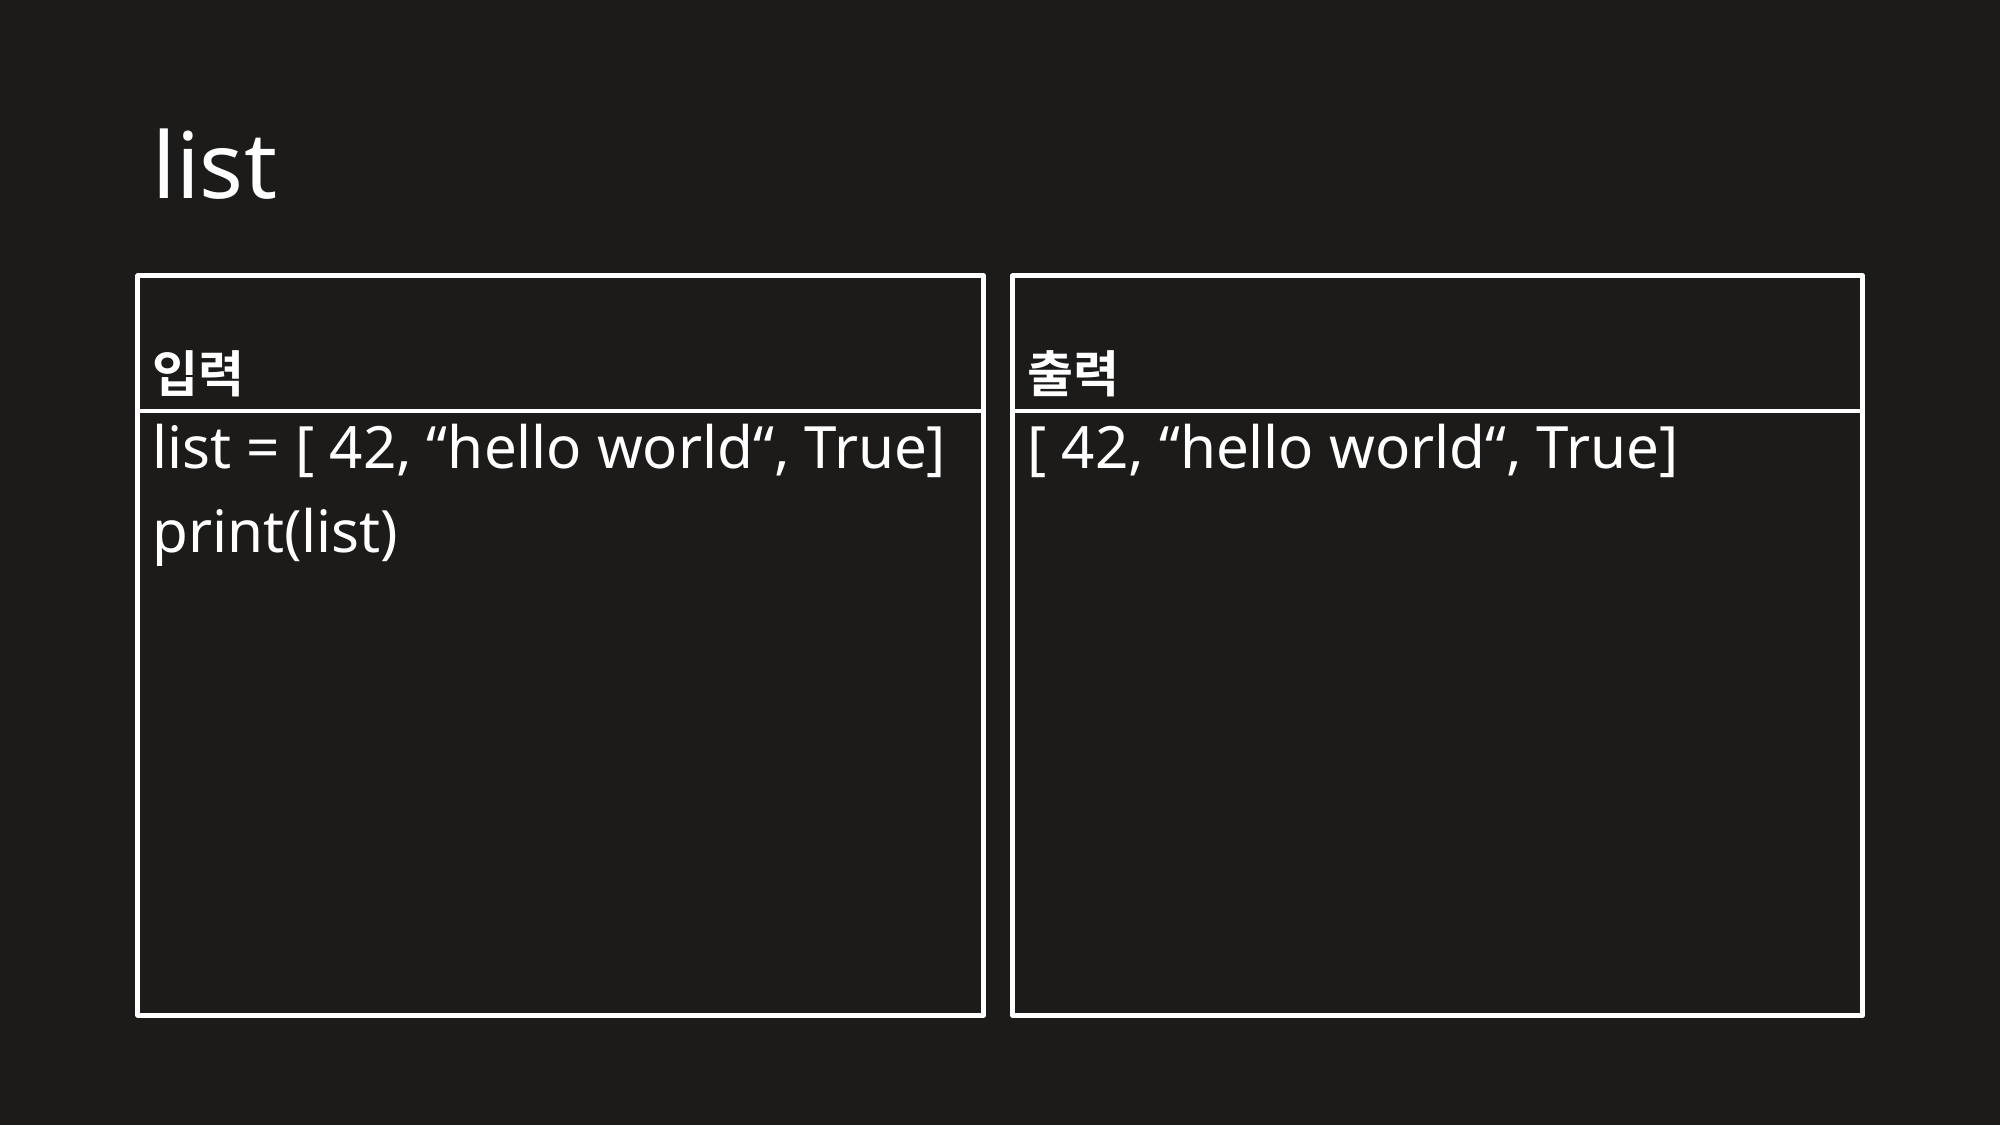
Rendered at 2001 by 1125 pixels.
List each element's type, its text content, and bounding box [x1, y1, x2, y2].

title list [137, 59, 1863, 278]
list [ 42, “hello world“, True] [1012, 410, 1863, 1016]
list 출력 [1012, 275, 1863, 410]
list list = [ 42, “hello world“, True] print(list) [137, 410, 984, 1016]
list 입력 [137, 275, 984, 410]
